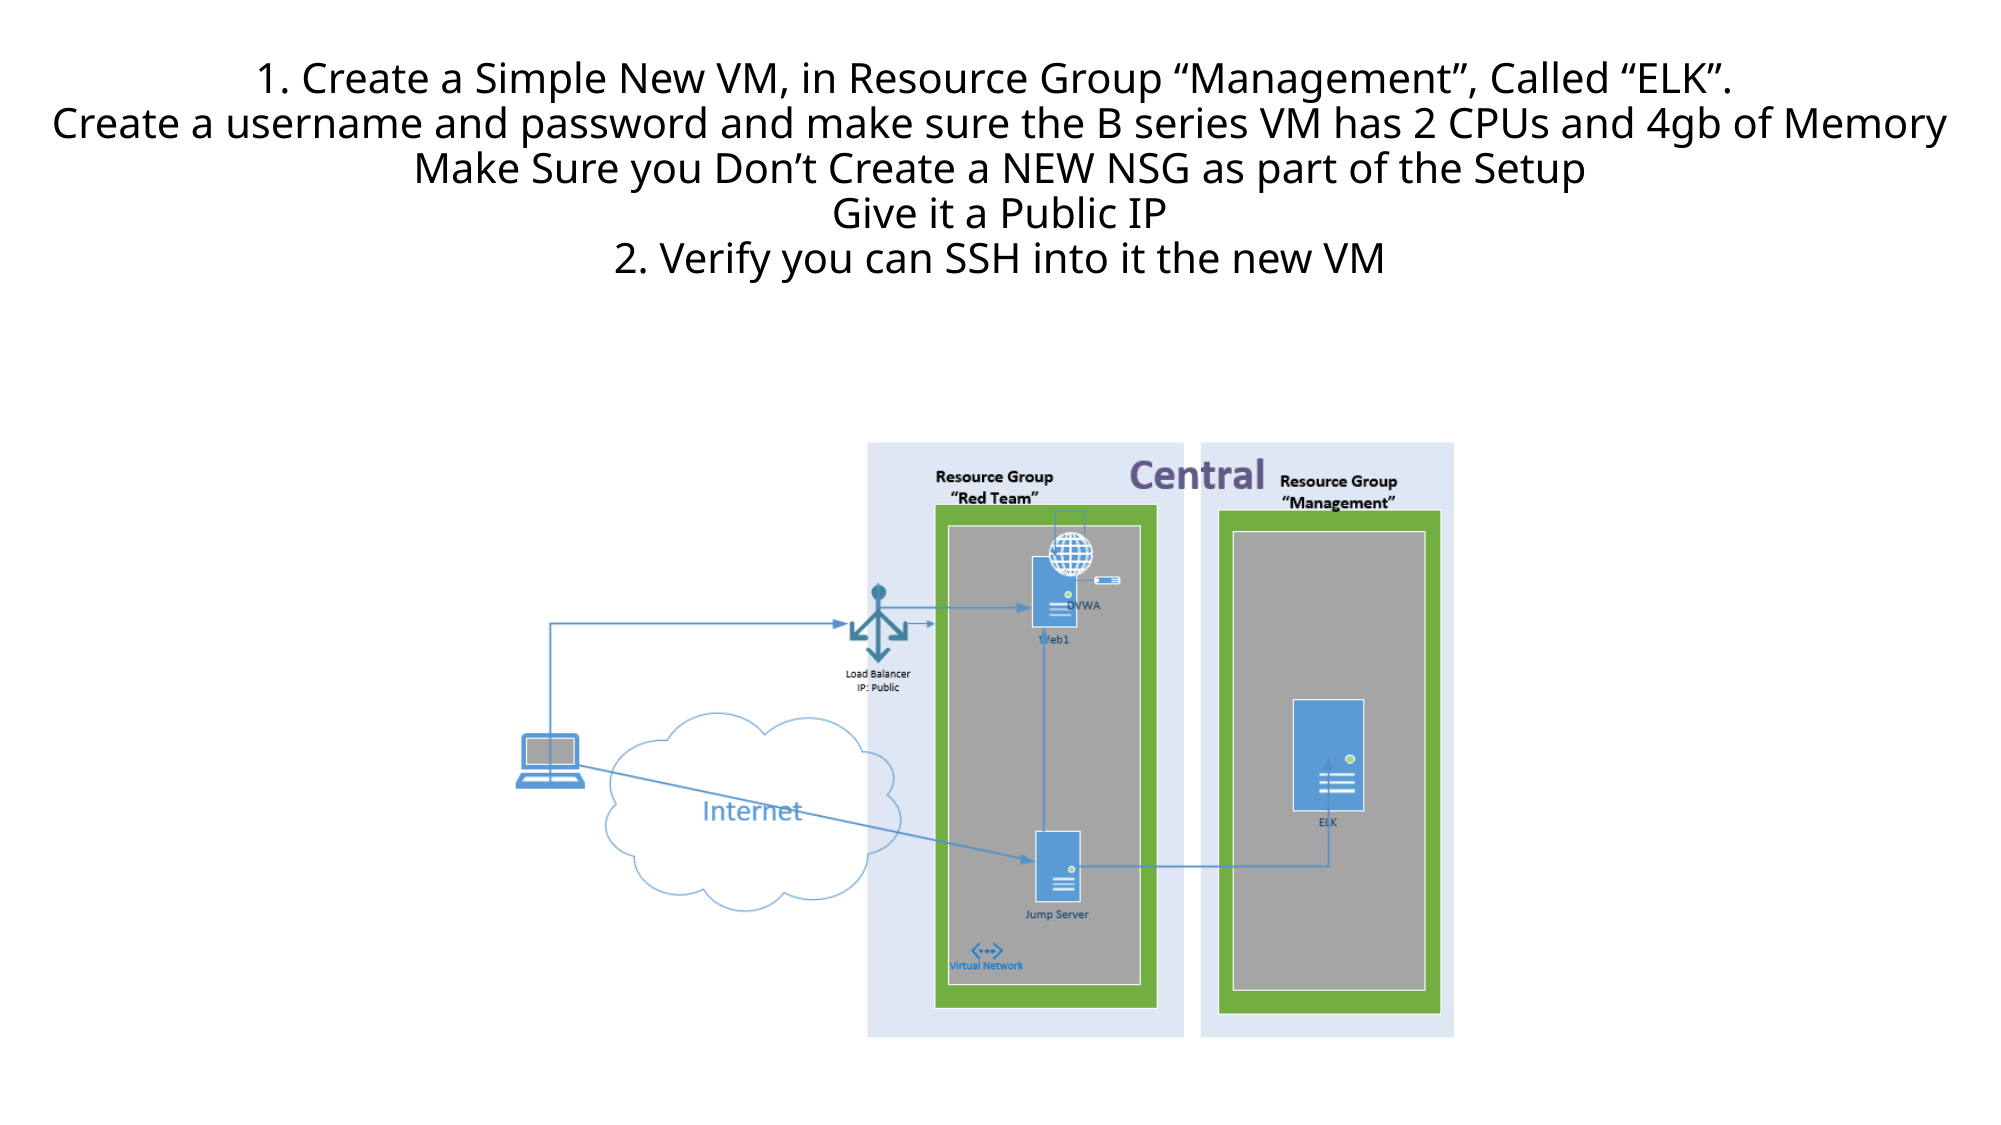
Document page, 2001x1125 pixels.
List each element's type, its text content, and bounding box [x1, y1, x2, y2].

title 1. Create a Simple New VM, in Resource Group “Management”, Called “ELK”. Create a username and password and make sure the B series VM has 2 CPUs and 4gb of Memory Make Sure you Don’t Create a NEW NSG as part of the Setup Give it a Public IP 2. Verify you can SSH into it the new VM [24, 109, 1976, 327]
picture [509, 413, 1454, 1109]
